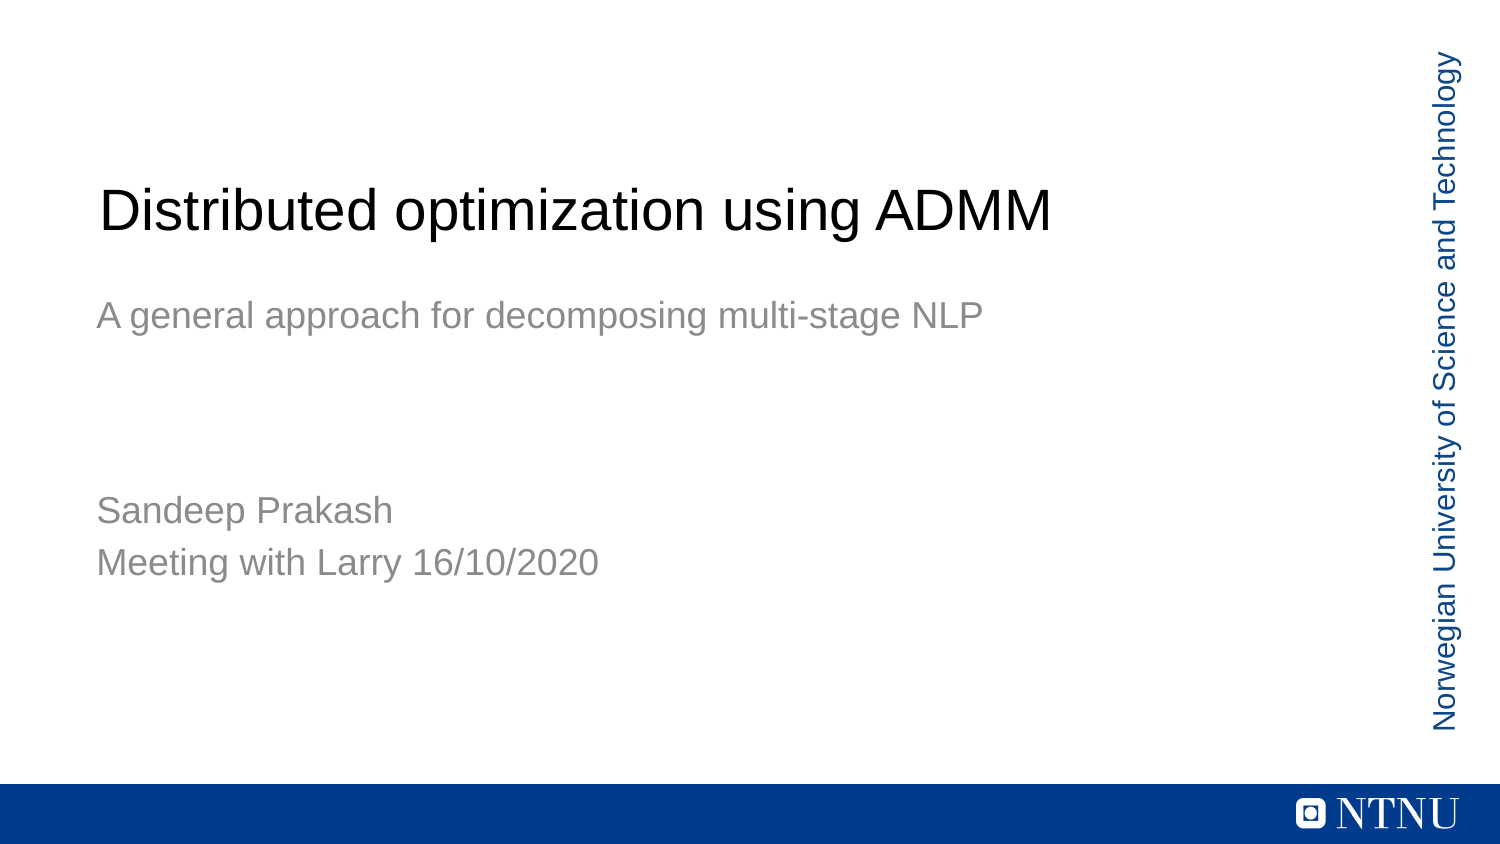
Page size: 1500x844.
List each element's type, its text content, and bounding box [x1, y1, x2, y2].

picture [0, 784, 1500, 844]
text_box Norwegian University of Science and Technology [1416, 19, 1469, 748]
subtitle A general approach for decomposing multi-stage NLP [81, 283, 1357, 478]
title Distributed optimization using ADMM [84, 164, 1360, 251]
text_box Sandeep Prakash Meeting with Larry 16/10/2020 [81, 478, 1357, 694]
